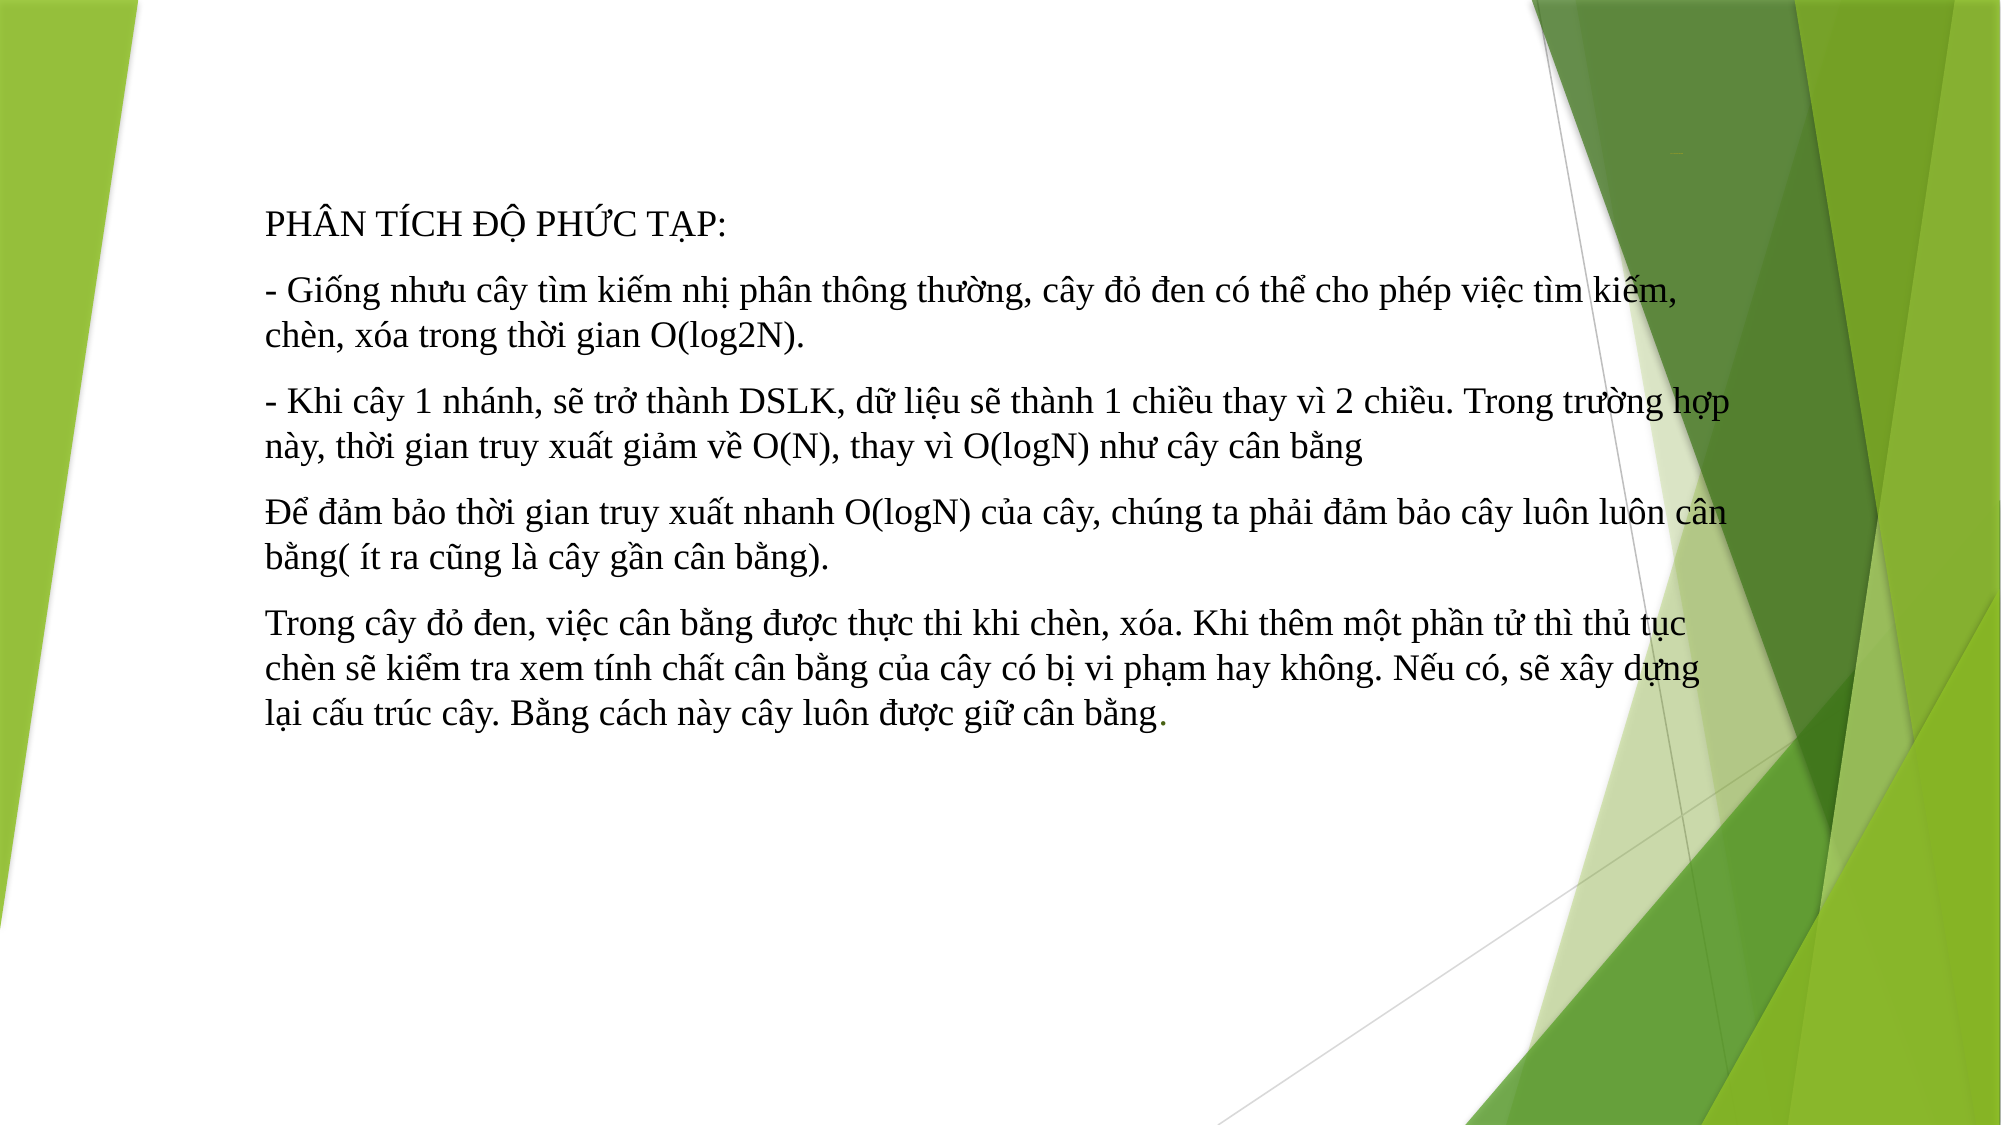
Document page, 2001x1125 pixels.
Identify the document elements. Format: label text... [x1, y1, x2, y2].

title II. CÂY NHỊ PHÂN TÌM KIẾM [198, 88, 1698, 162]
subtitle PHÂN TÍCH ĐỘ PHỨC TẠP: - Giống nhưu cây tìm kiếm nhị phân thông thường, cây đỏ đen có thể cho phép việc tìm kiếm, chèn, xóa trong thời gian O(log2N). - Khi cây 1 nhánh, sẽ trở thành DSLK, dữ liệu sẽ thành 1 chiều thay vì 2 chiều. Trong trường hợp này, thời gian truy xuất giảm về O(N), thay vì O(logN) như cây cân bằng Để đảm bảo thời gian truy xuất nhanh O(logN) của cây, chúng ta phải đảm bảo cây luôn luôn cân bằng( ít ra cũng là cây gần cân bằng). Trong cây đỏ đen, việc cân bằng được thực thi khi chèn, xóa. Khi thêm một phần tử thì thủ tục chèn sẽ kiểm tra xem tính chất cân bằng của cây có bị vi phạm hay không. Nếu có, sẽ xây dựng lại cấu trúc cây. Bằng cách này cây luôn được giữ cân bằng. [249, 191, 1750, 941]
